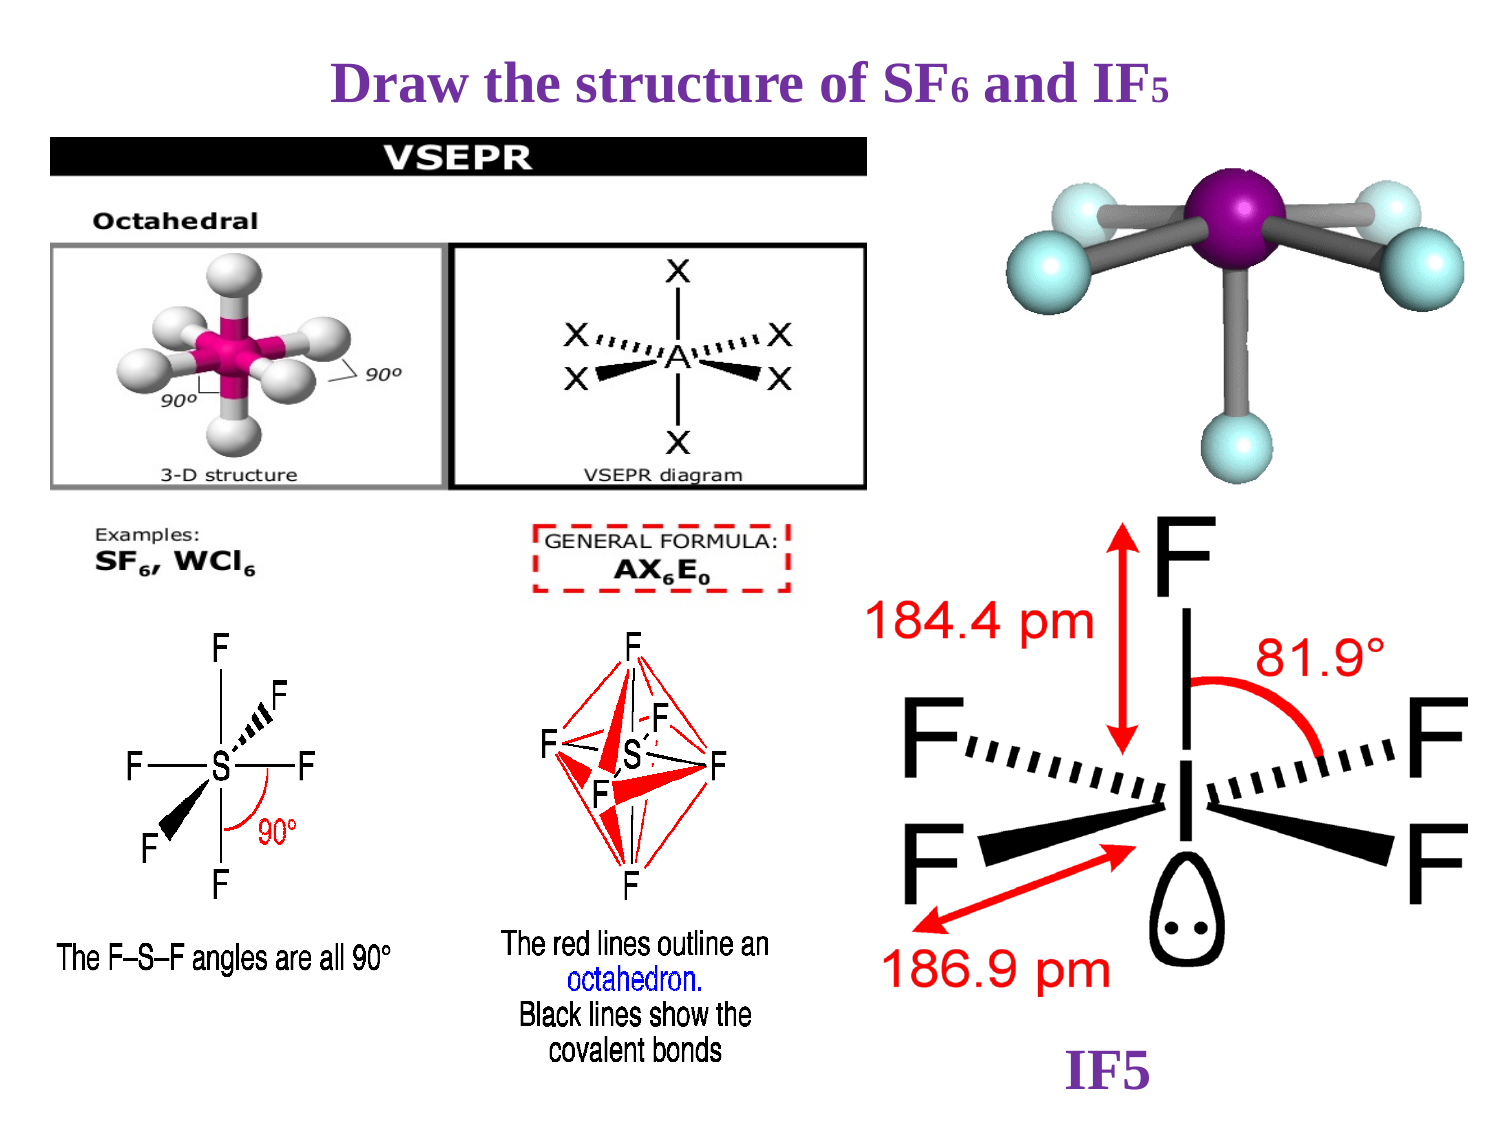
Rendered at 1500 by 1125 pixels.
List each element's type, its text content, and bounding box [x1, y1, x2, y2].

text_box IF5 [1049, 1032, 1263, 1110]
title Draw the structure of SF6 and IF5 [75, 45, 994, 113]
picture [837, 0, 1498, 1025]
picture [49, 624, 776, 1076]
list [49, 137, 868, 638]
